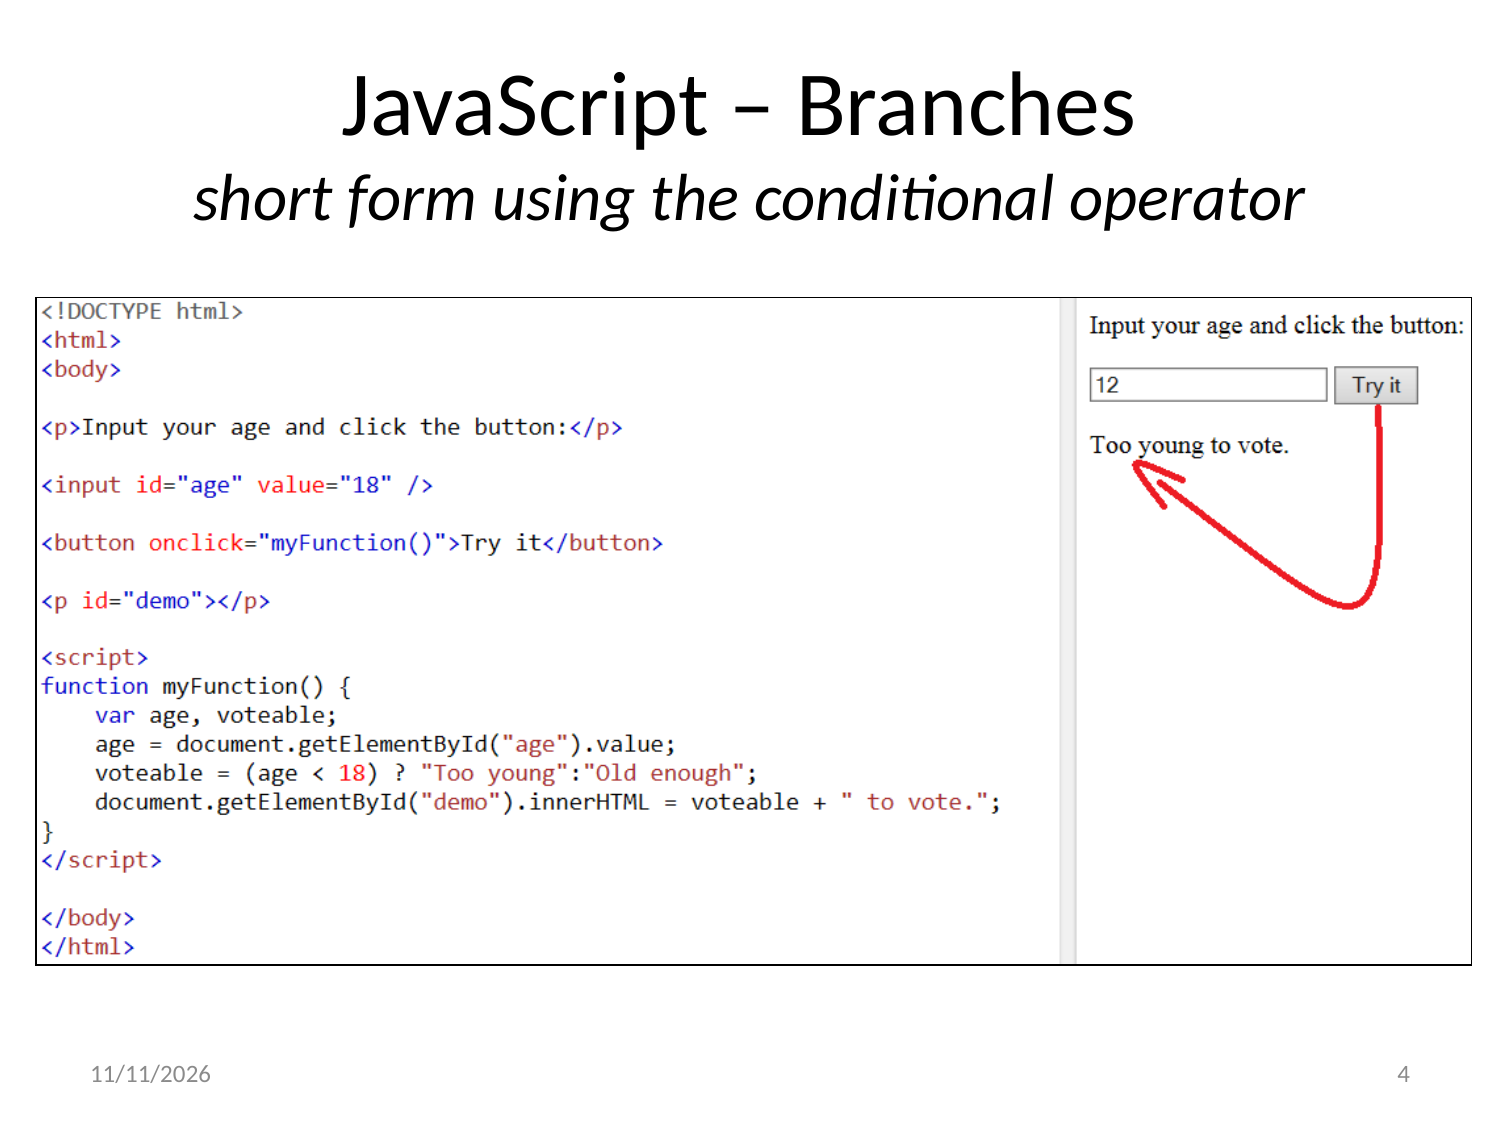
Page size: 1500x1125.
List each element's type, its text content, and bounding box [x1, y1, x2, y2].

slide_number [75, 1042, 425, 1103]
picture [36, 298, 1471, 965]
title JavaScript – Branches short form using the conditional operator [74, 44, 1426, 233]
slide_number 4 [1074, 1042, 1425, 1103]
